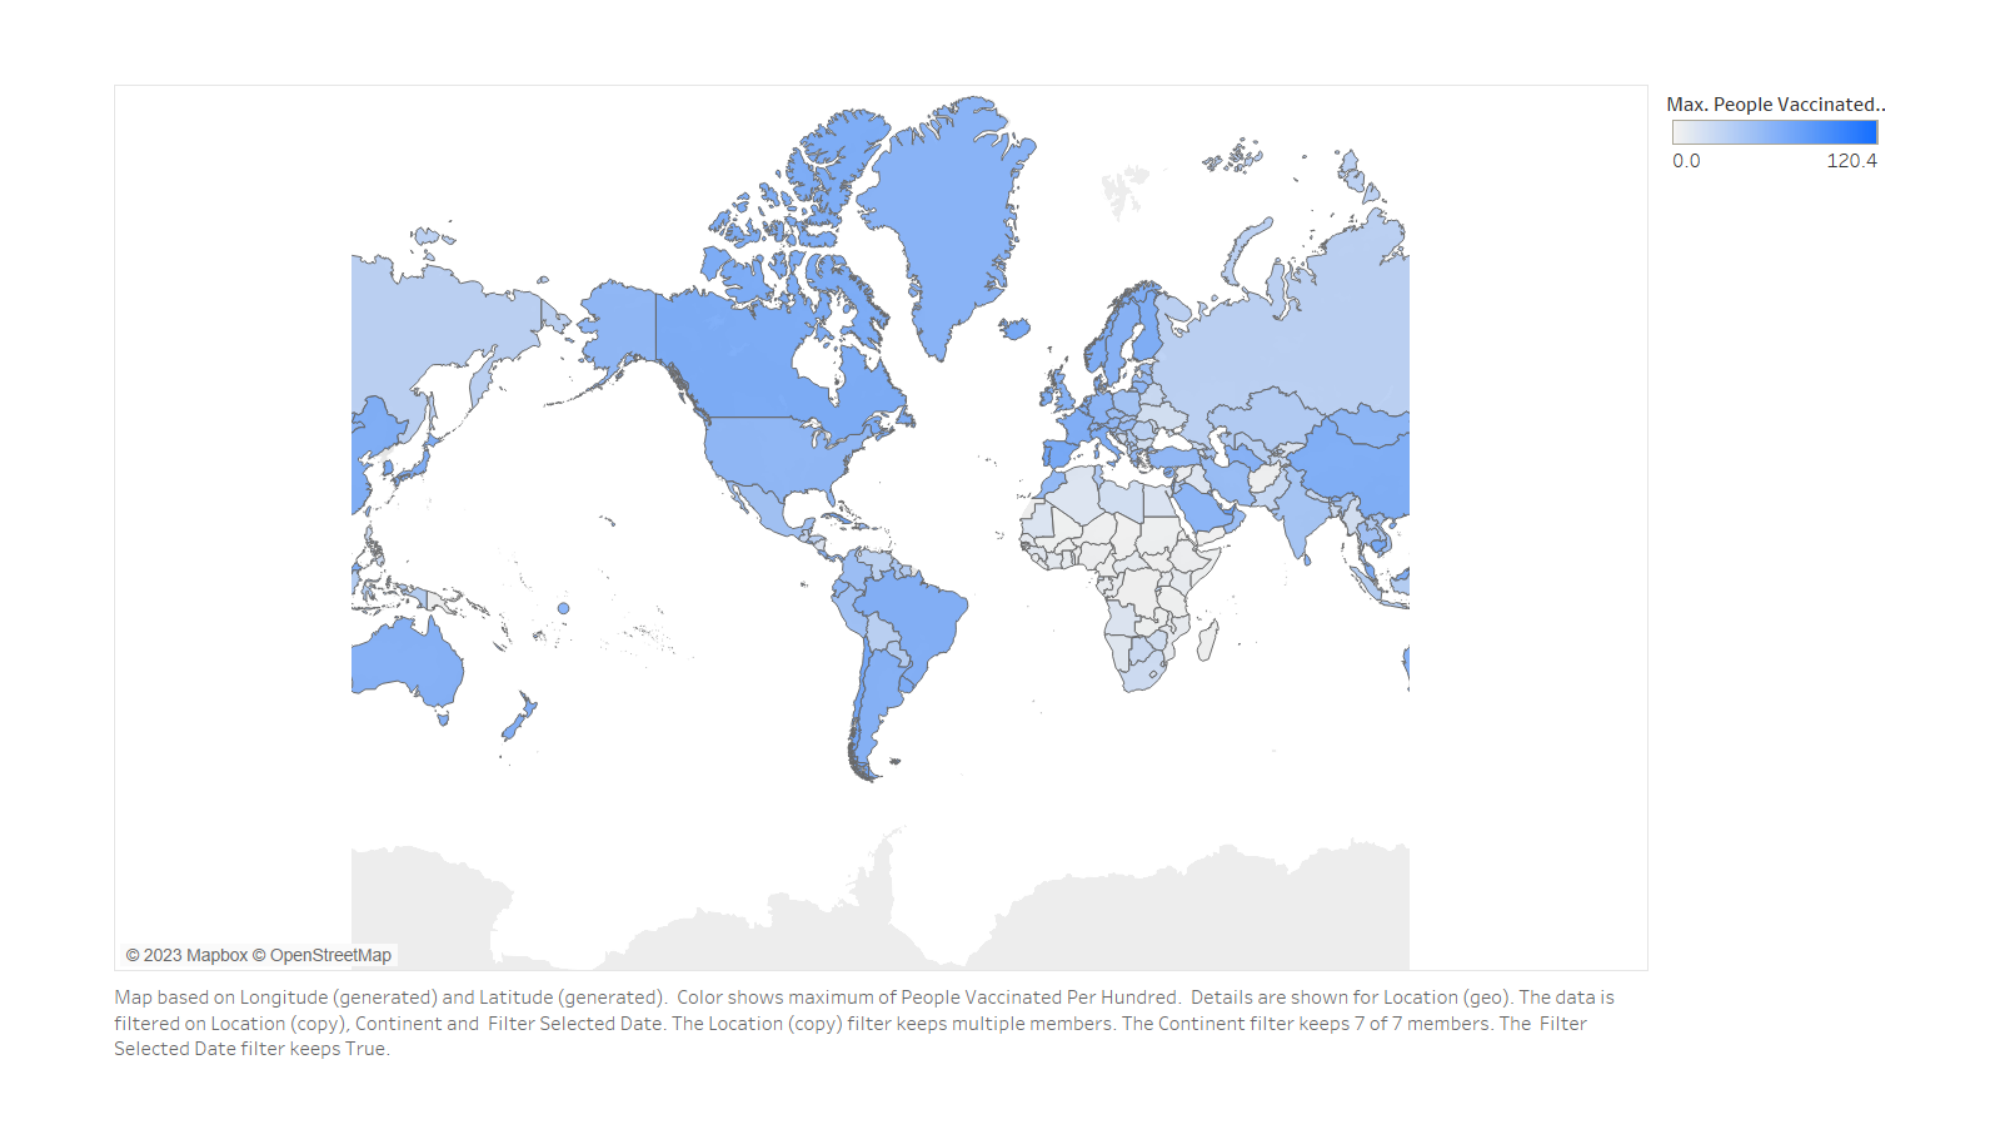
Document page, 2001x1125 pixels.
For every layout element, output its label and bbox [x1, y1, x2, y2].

picture [114, 61, 1885, 1064]
